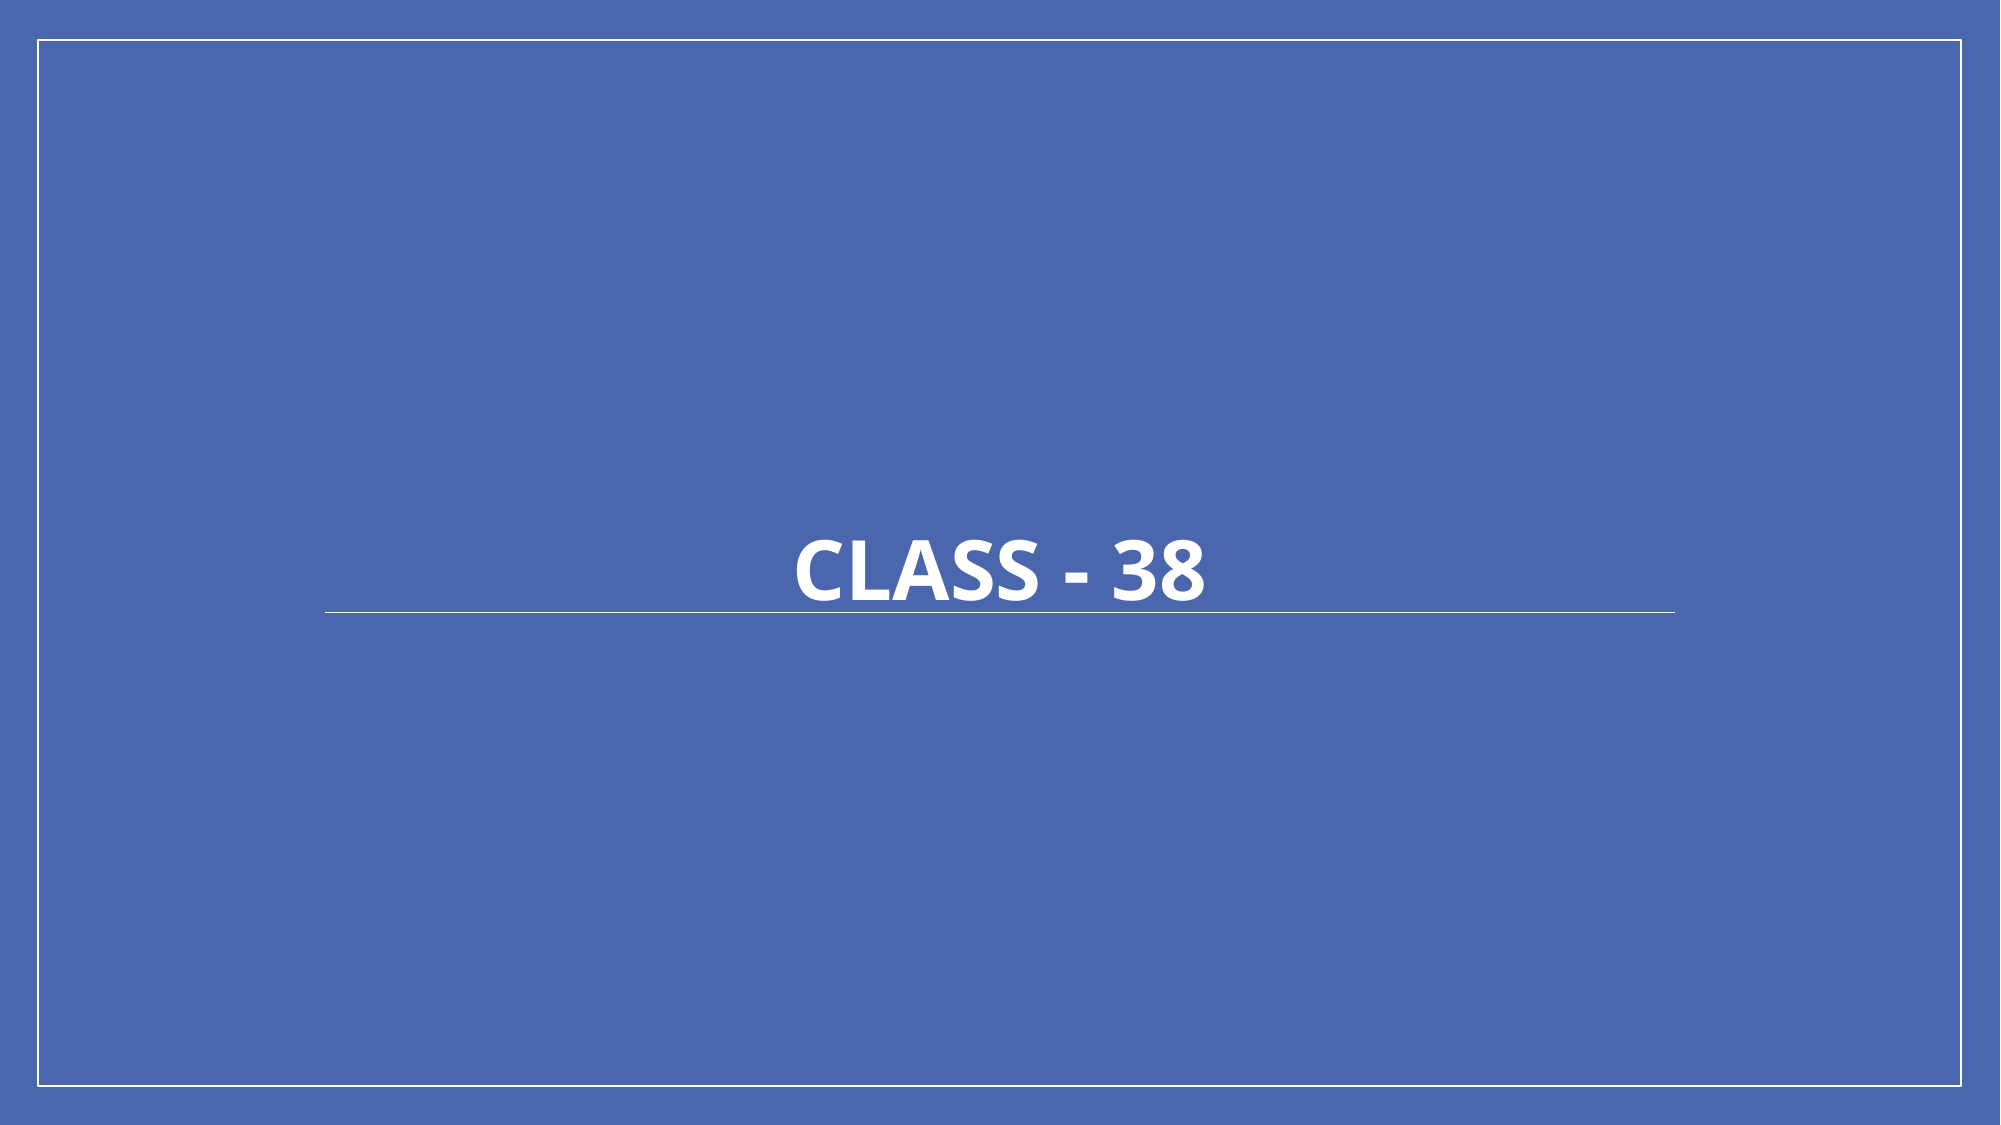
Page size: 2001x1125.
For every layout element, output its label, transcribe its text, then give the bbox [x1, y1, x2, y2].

title Class - 38 [182, 144, 1818, 625]
